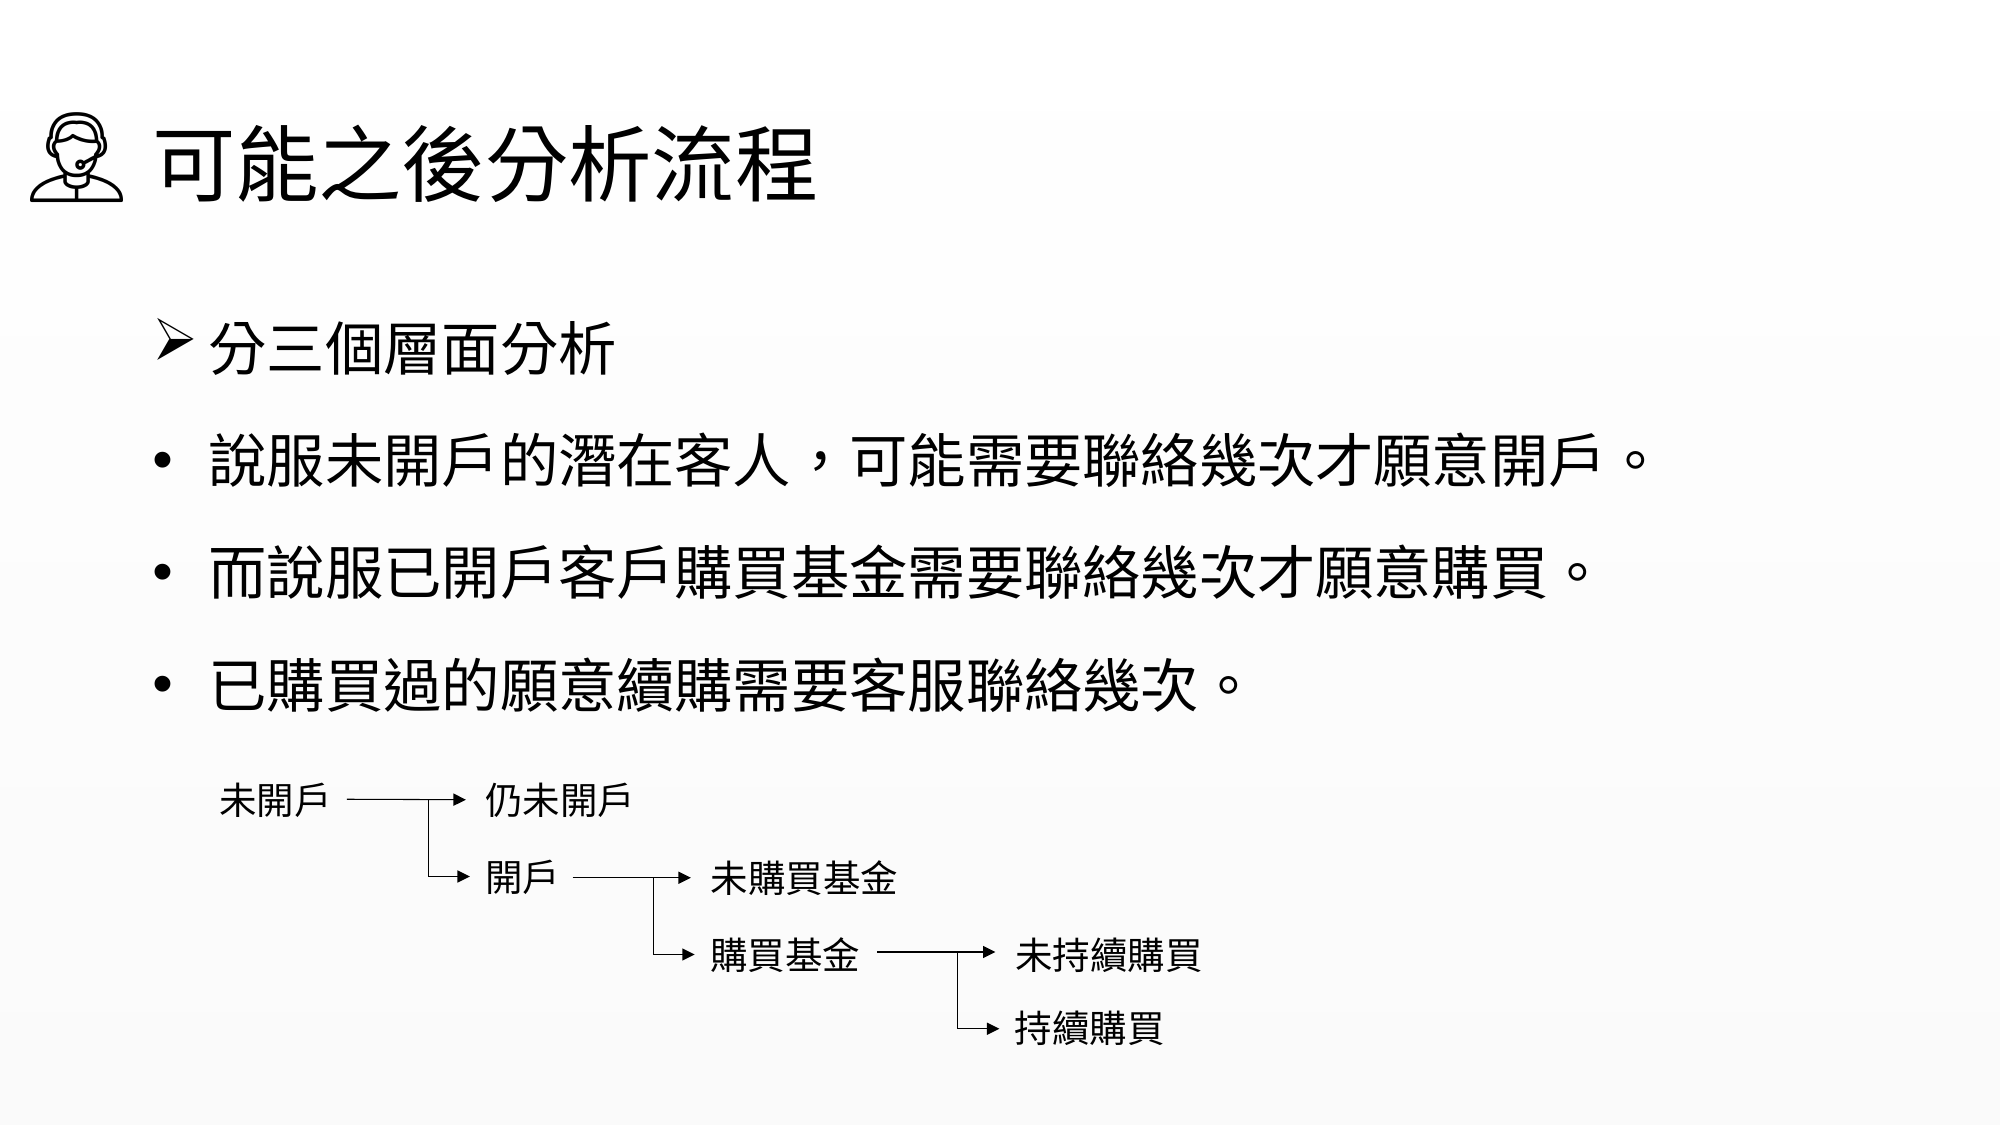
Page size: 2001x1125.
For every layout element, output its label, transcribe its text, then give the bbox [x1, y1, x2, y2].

title 可能之後分析流程 [137, 59, 1863, 278]
list 分三個層面分析 說服未開戶的潛在客人，可能需要聯絡幾次才願意開戶。 而說服已開戶客戶購買基金需要聯絡幾次才願意購買。 已購買過的願意續購需要客服聯絡幾次。 [137, 299, 1863, 1014]
picture [30, 110, 123, 204]
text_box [203, 769, 1219, 1059]
